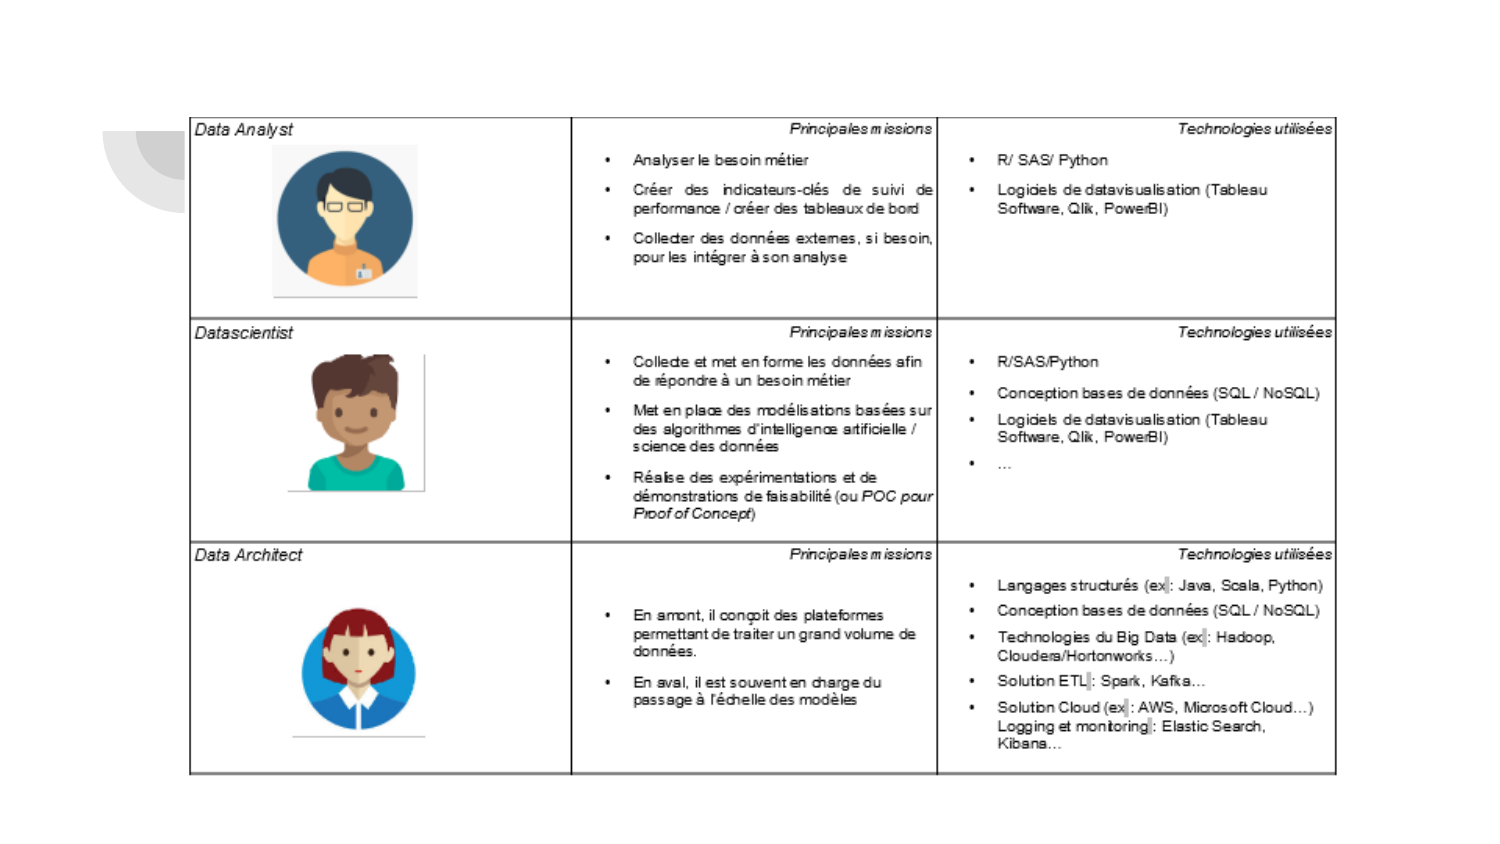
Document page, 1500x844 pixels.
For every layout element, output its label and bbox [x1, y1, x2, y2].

picture [188, 117, 1341, 778]
